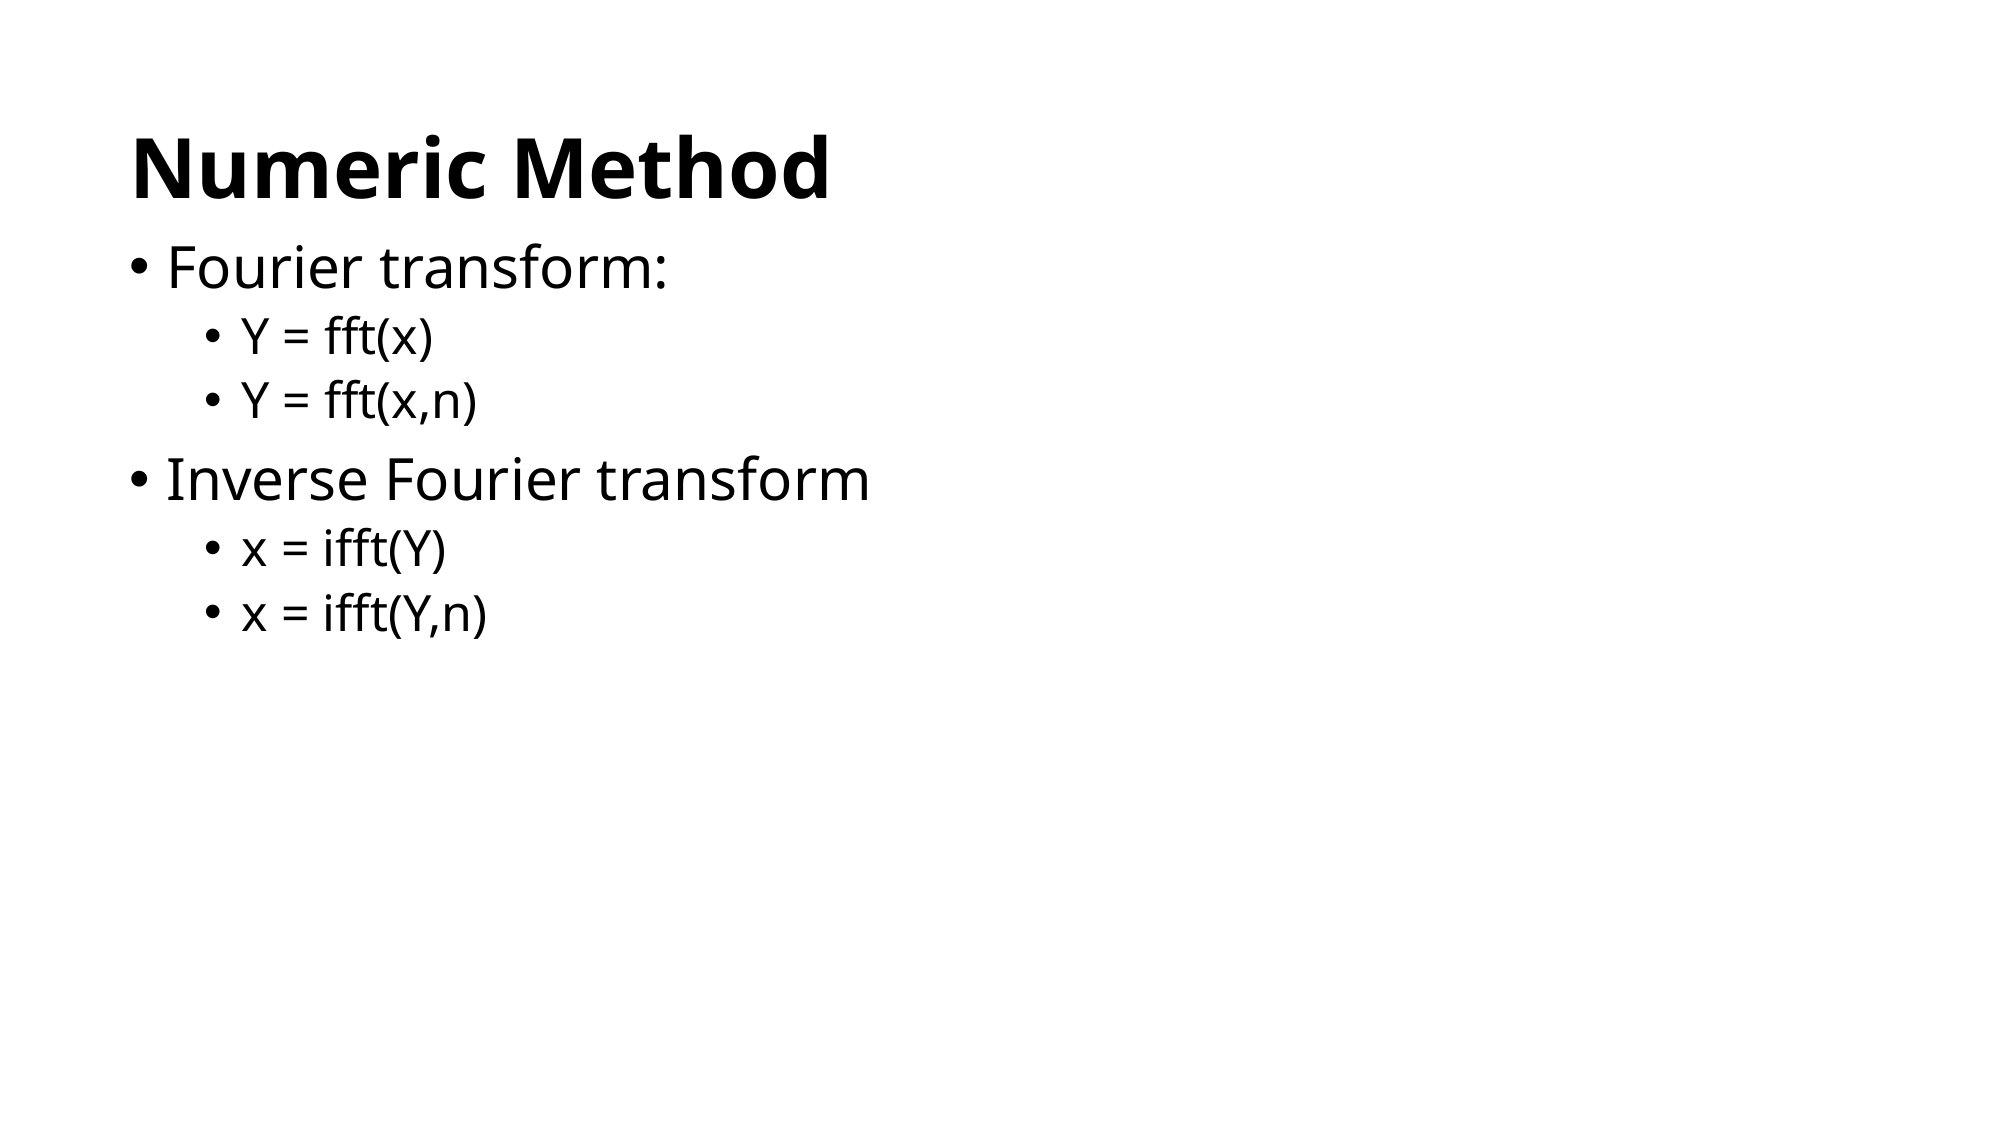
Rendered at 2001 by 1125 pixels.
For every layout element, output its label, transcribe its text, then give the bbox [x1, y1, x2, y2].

list Numeric Method Fourier transform: Y = fft(x) Y = fft(x,n) Inverse Fourier transform x = ifft(Y) x = ifft(Y,n) [114, 119, 1886, 1006]
